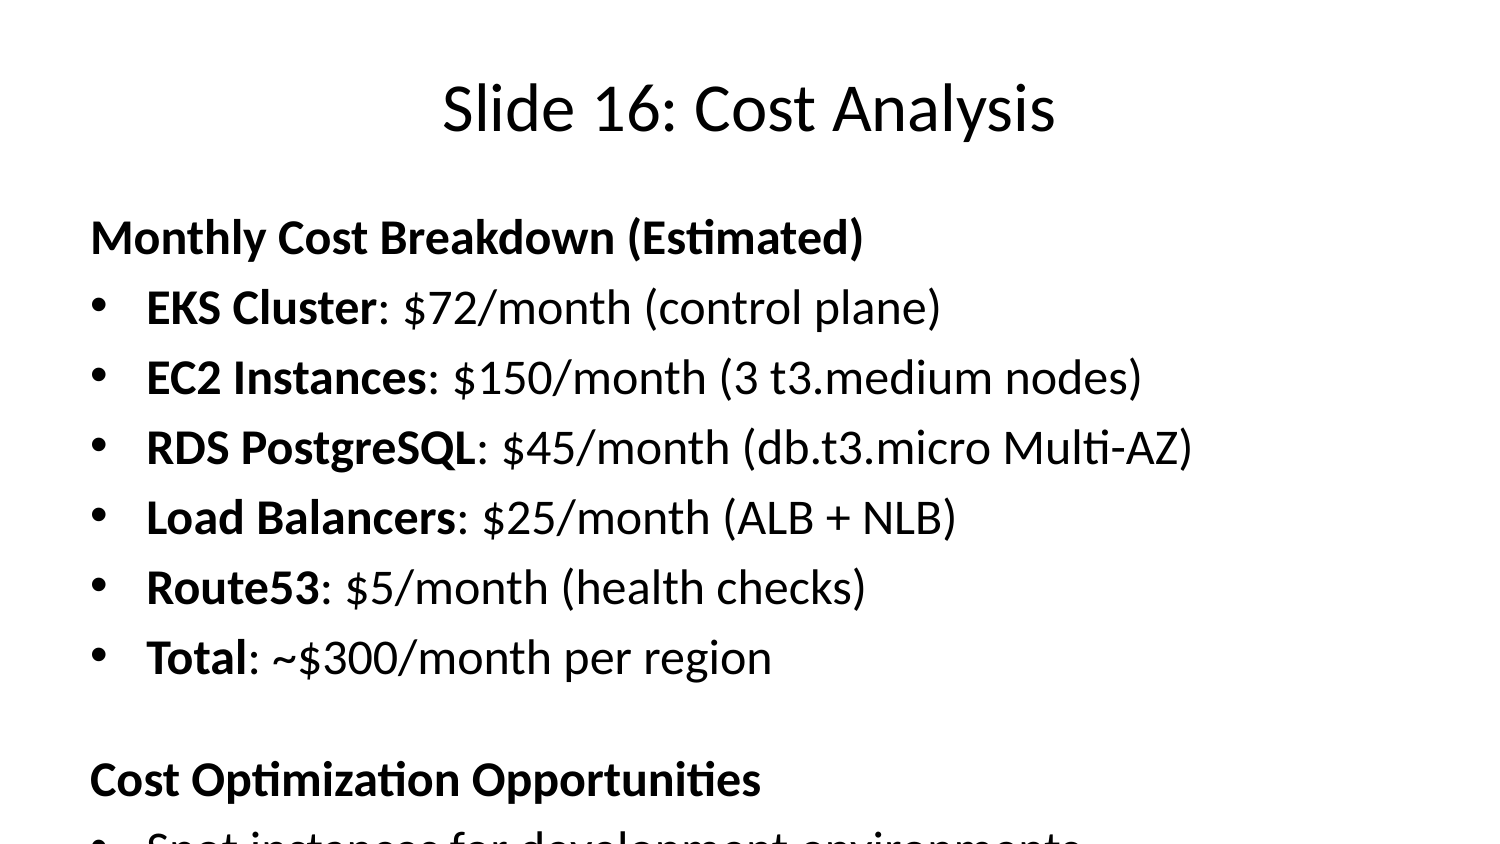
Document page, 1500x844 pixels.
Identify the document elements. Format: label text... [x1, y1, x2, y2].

title Slide 16: Cost Analysis [75, 33, 1425, 175]
list Monthly Cost Breakdown (Estimated) EKS Cluster: $72/month (control plane) EC2 Instances: $150/month (3 t3.medium nodes) RDS PostgreSQL: $45/month (db.t3.micro Multi-AZ) Load Balancers: $25/month (ALB + NLB) Route53: $5/month (health checks) Total: ~$300/month per region Cost Optimization Opportunities Spot instances for development environments Reserved instances for production (40% savings) Automated start/stop for non-production resources [75, 196, 1425, 754]
